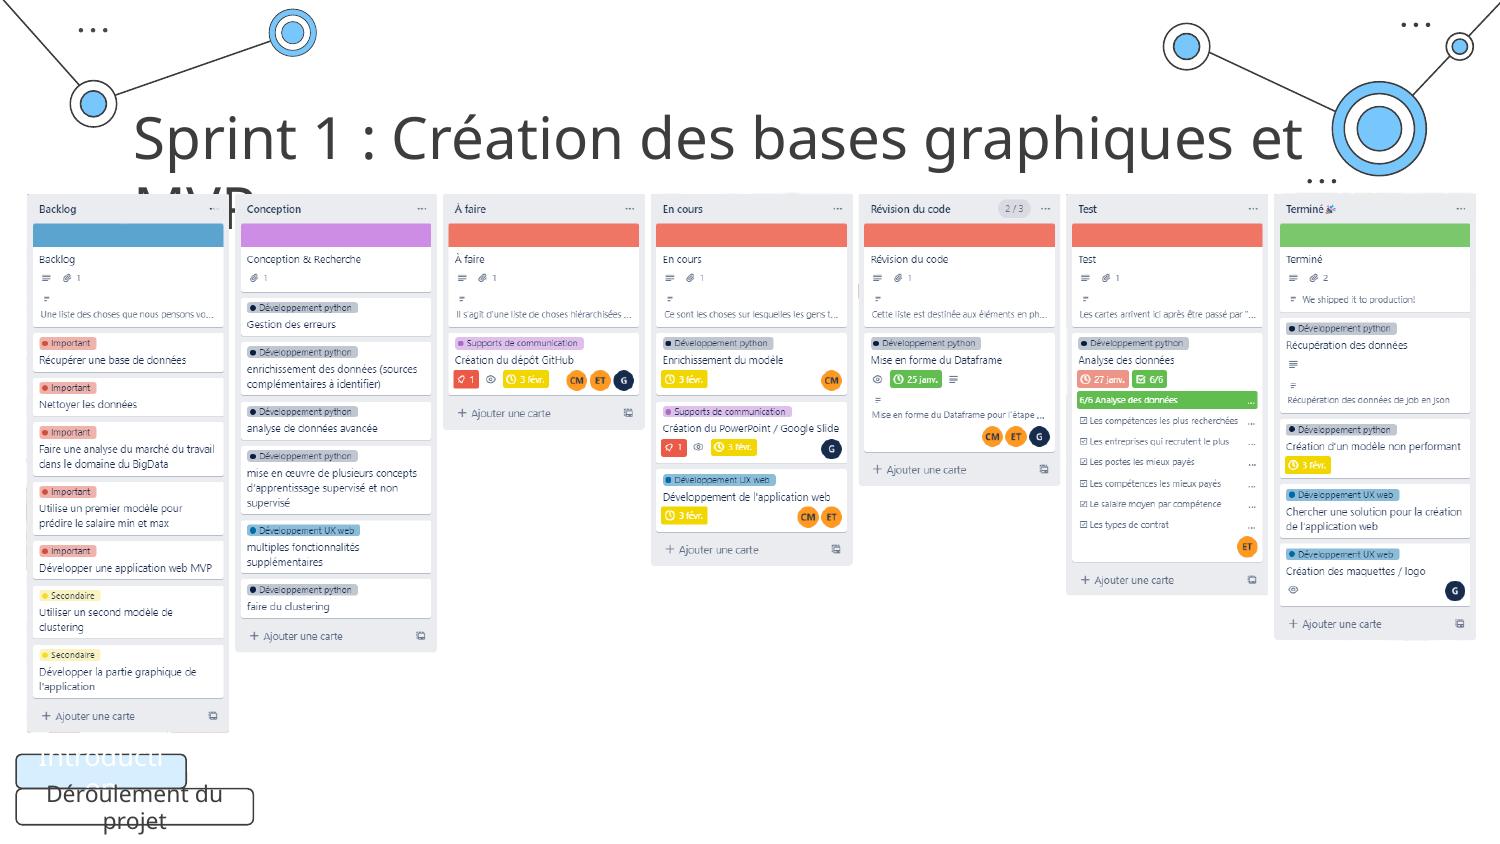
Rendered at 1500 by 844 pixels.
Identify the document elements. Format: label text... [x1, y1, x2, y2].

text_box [15, 754, 254, 825]
picture [20, 161, 1480, 737]
title Sprint 1 : Création des bases graphiques et MVP [118, 86, 1382, 160]
